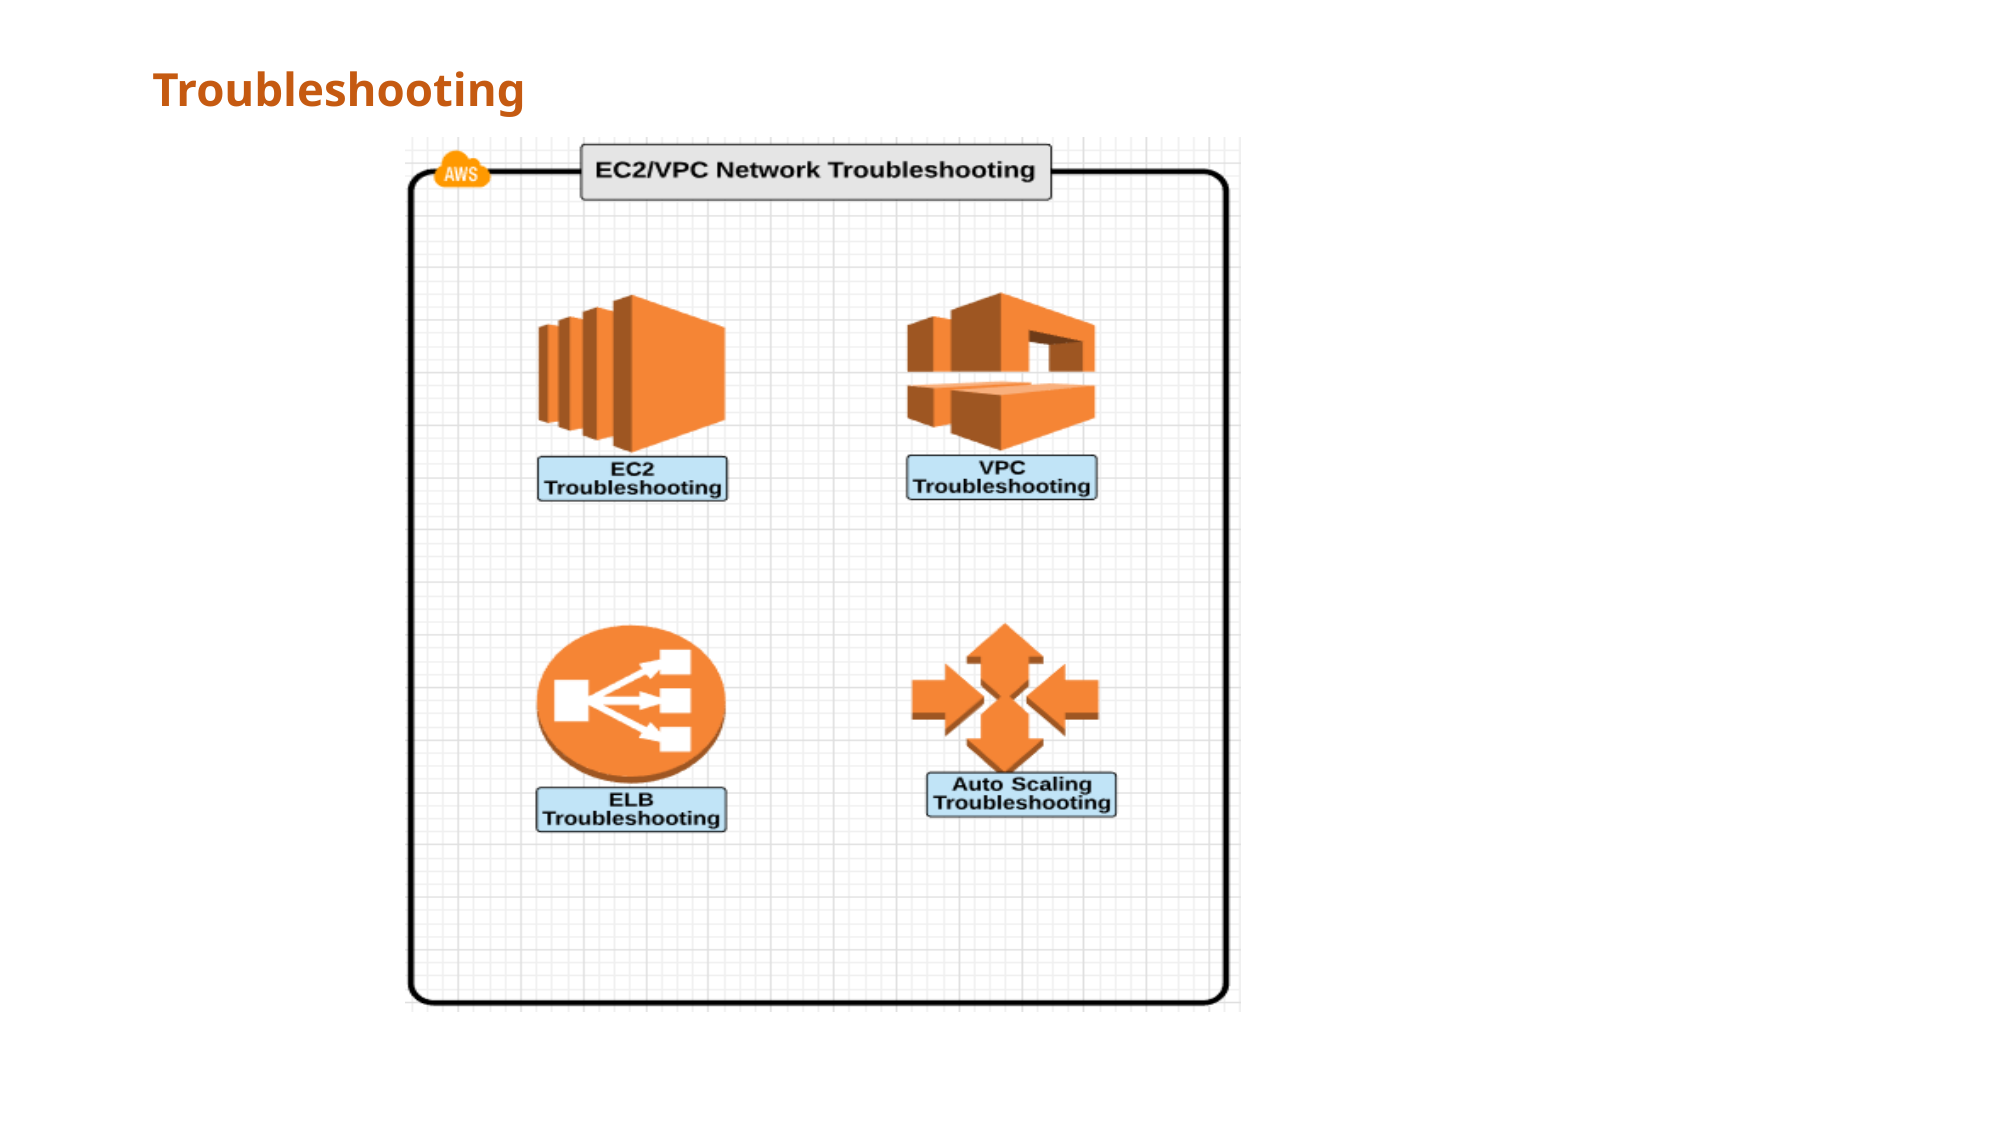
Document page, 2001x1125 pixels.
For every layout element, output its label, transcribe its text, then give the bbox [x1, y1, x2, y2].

title Troubleshooting [137, 59, 1863, 125]
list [405, 137, 1241, 1012]
